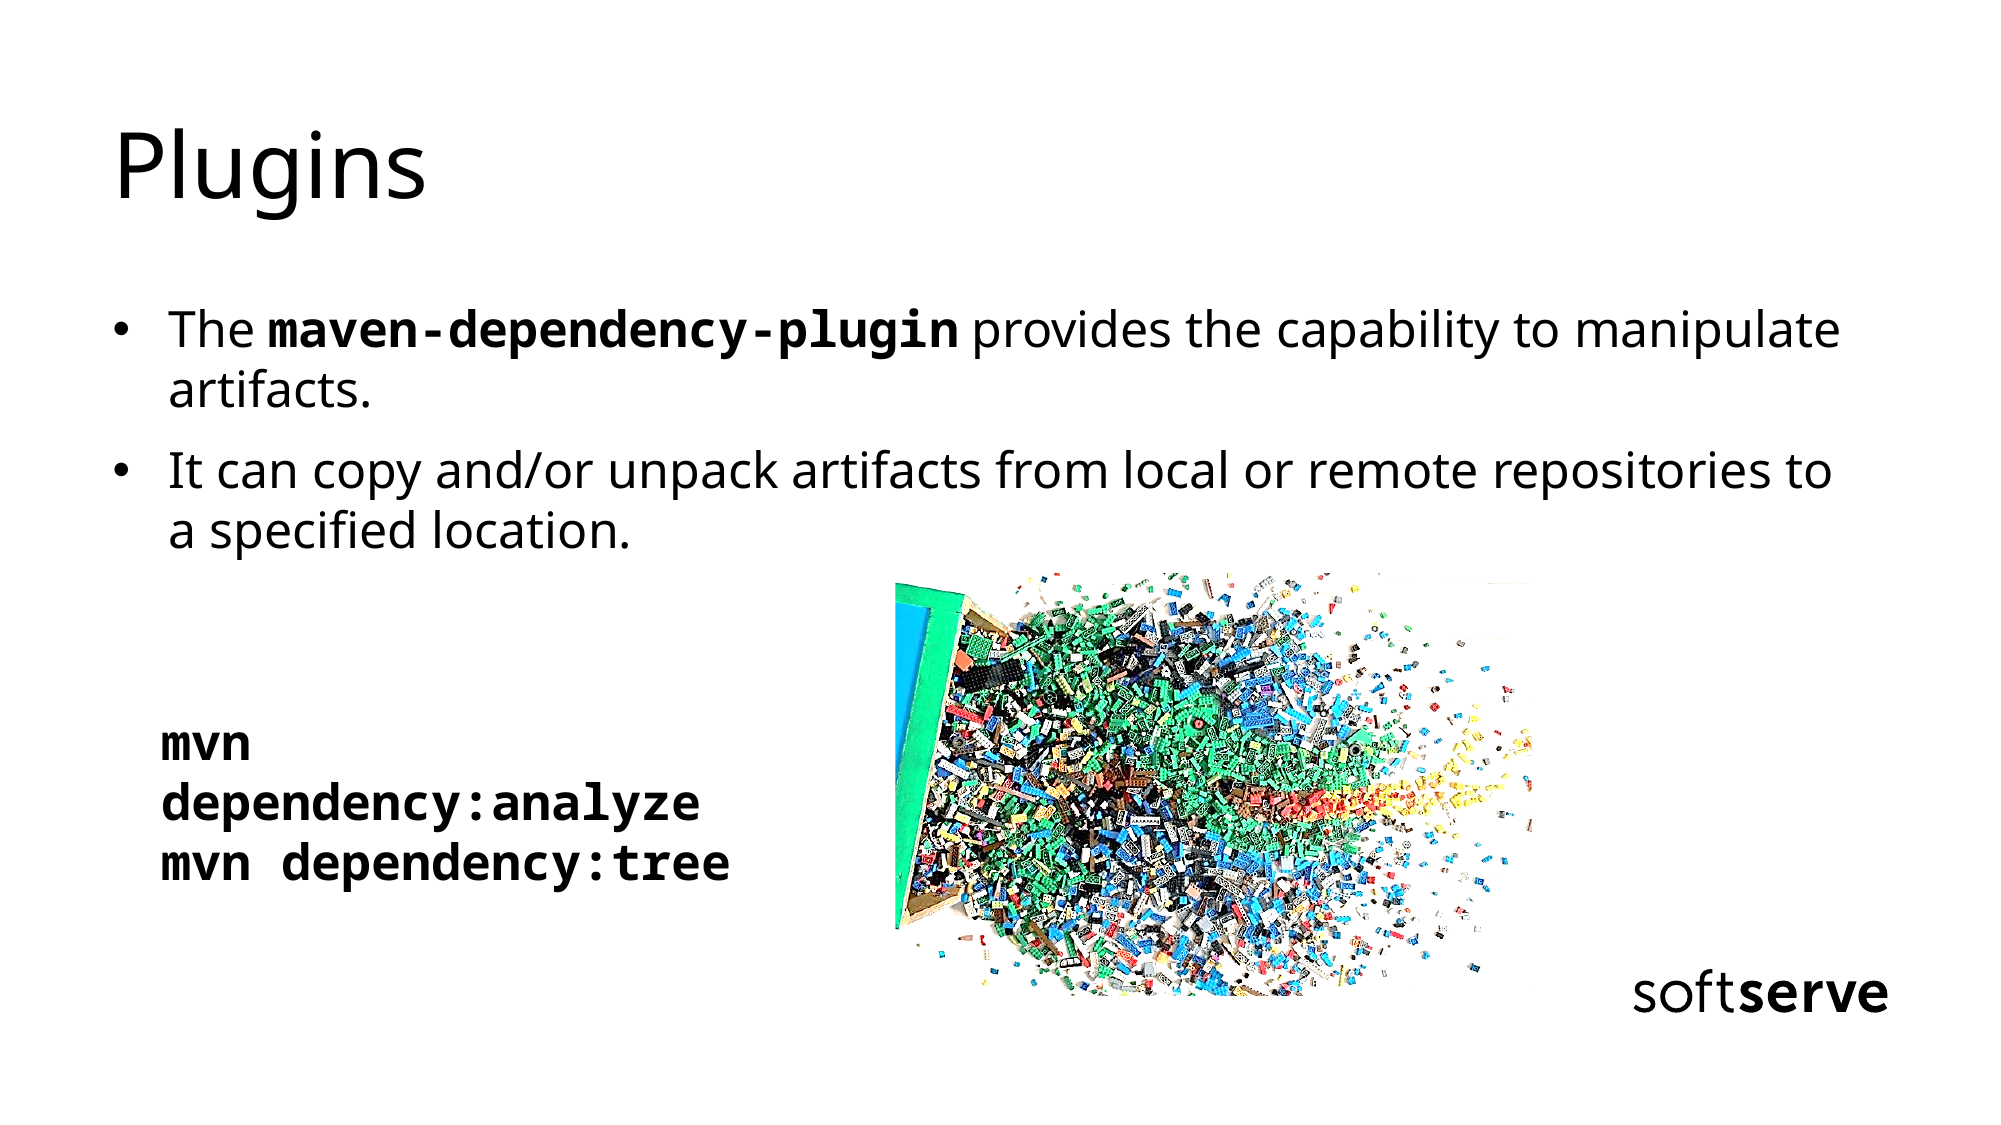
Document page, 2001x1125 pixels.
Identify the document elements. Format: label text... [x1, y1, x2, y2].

picture [895, 573, 1532, 996]
list The maven-dependency-plugin provides the capability to manipulate artifacts. It can copy and/or unpack artifacts from local or remote repositories to a specified location. [112, 290, 1888, 900]
text_box mvn dependency:analyze mvn dependency:tree [146, 702, 821, 898]
title Plugins [112, 112, 1888, 225]
